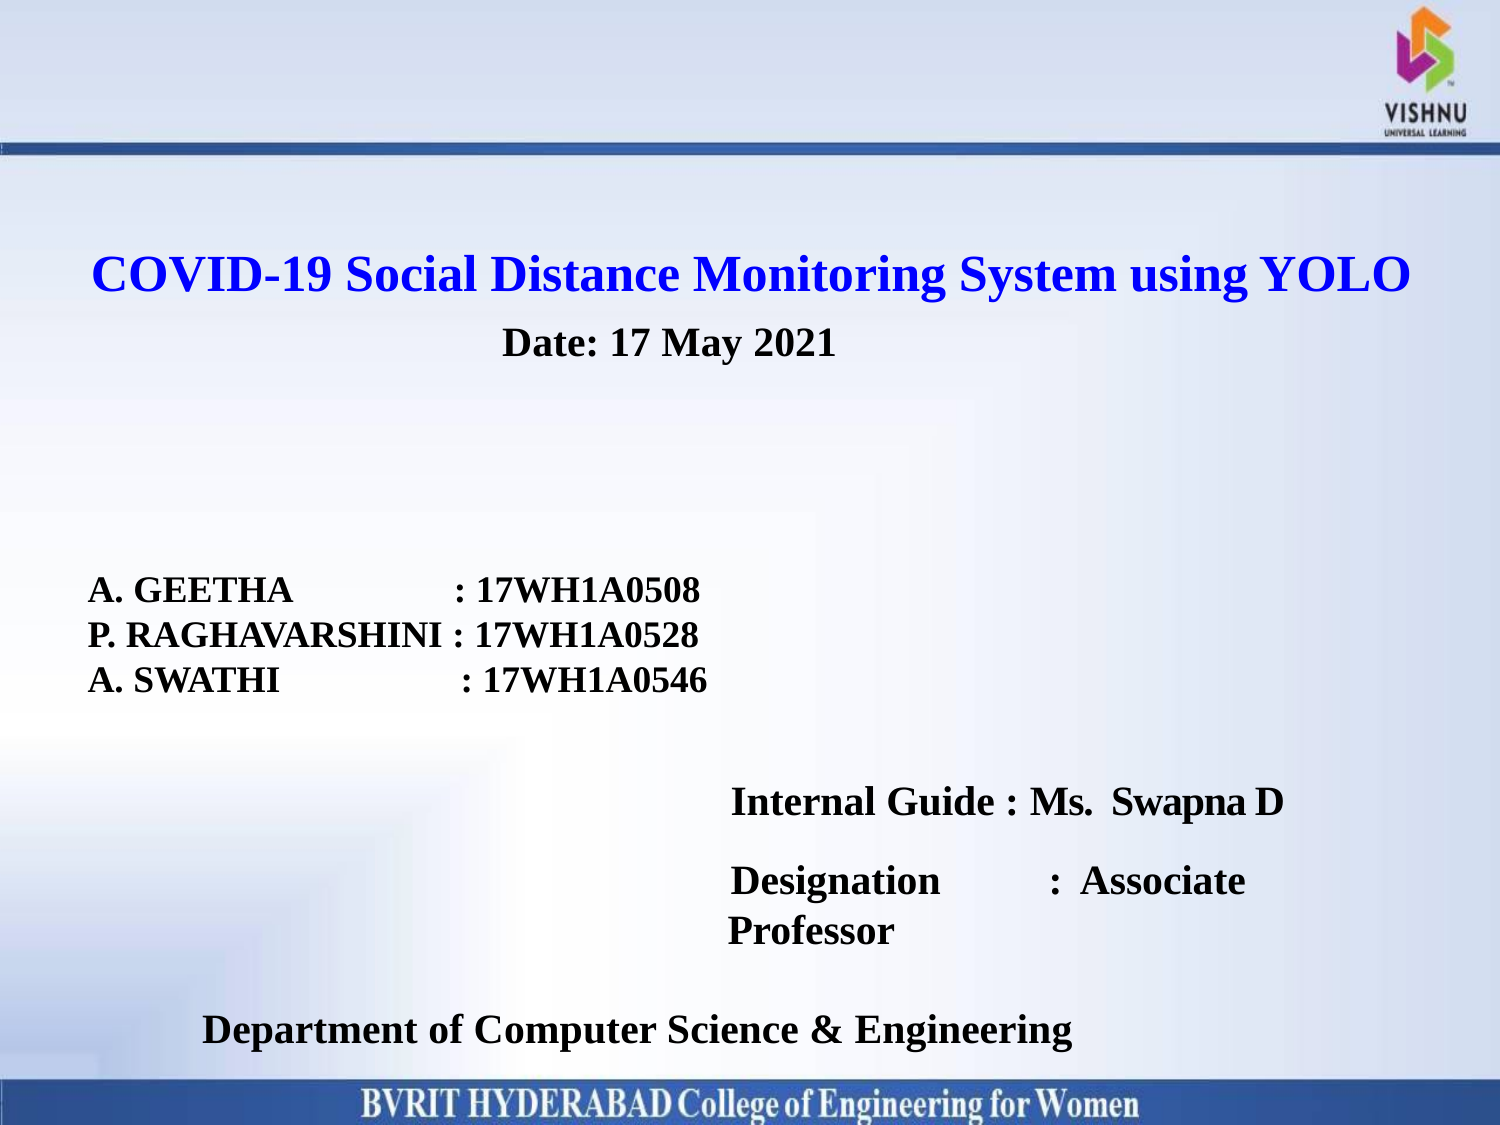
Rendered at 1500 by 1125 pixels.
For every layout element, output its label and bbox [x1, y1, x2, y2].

text_box [0, 0, 1500, 1125]
